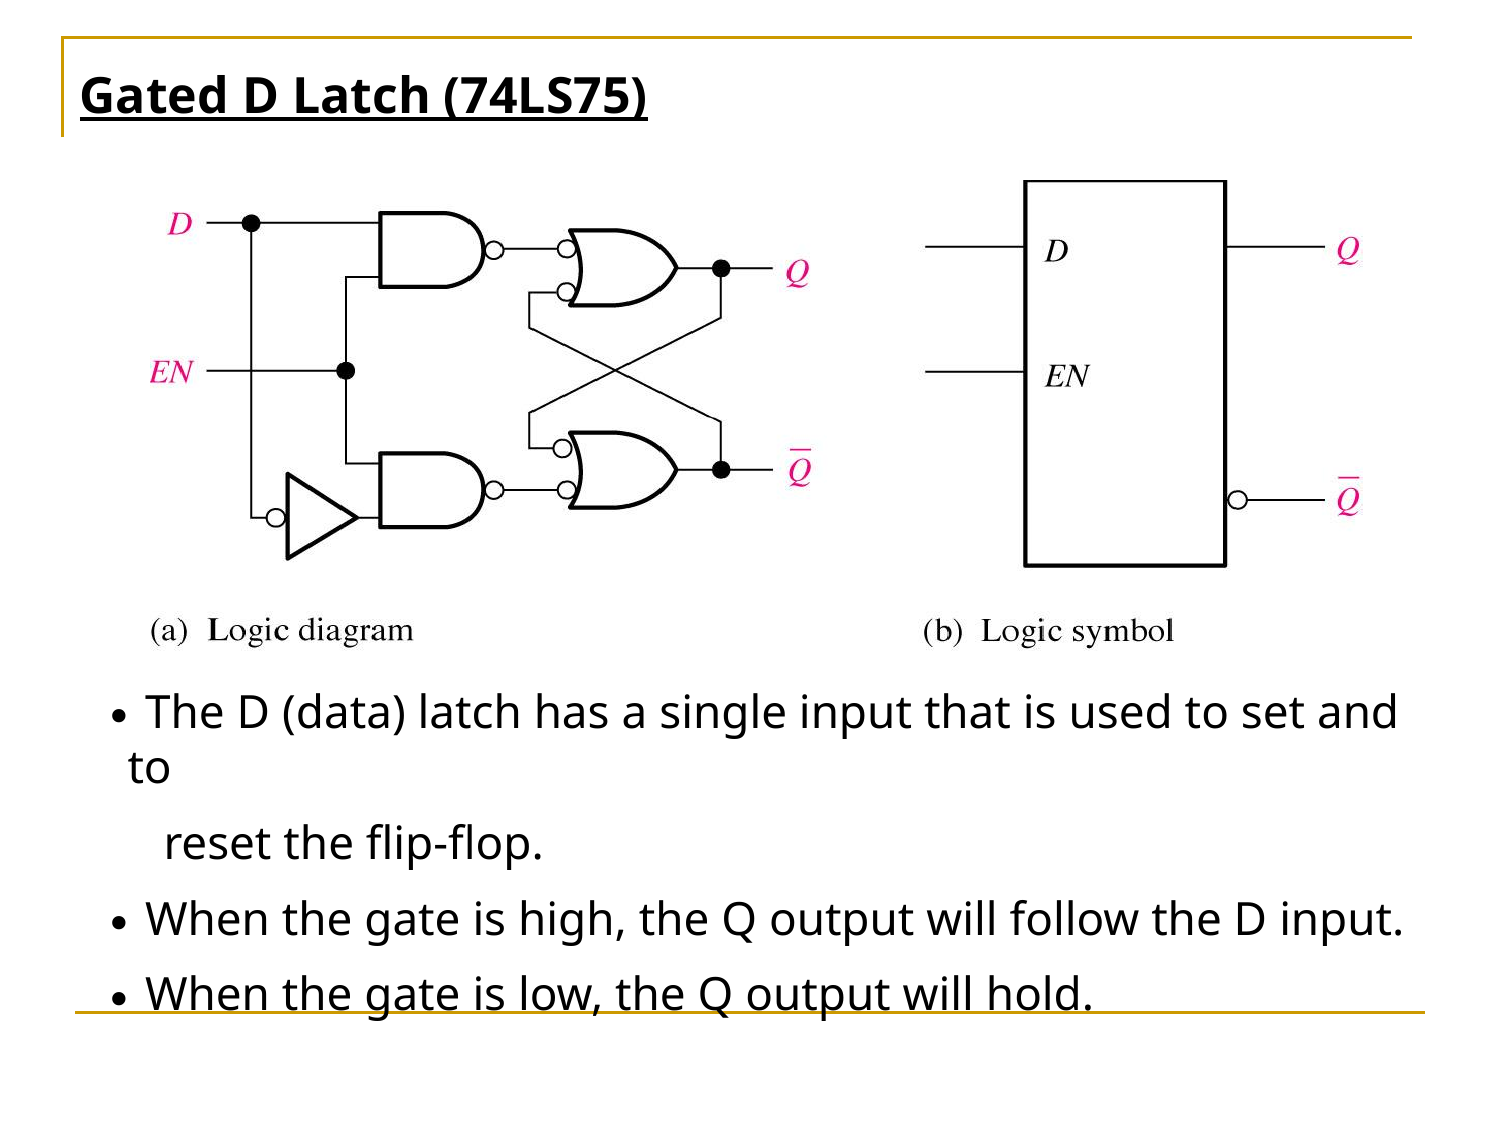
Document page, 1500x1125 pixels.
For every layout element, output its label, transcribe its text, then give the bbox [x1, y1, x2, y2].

picture [149, 180, 1363, 656]
text_box The D (data) latch has a single input that is used to set and to reset the flip-flop. When the gate is high, the Q output will follow the D input. When the gate is low, the Q output will hold. [0, 674, 1463, 1028]
title Gated D Latch (74LS75) [64, 50, 1415, 138]
